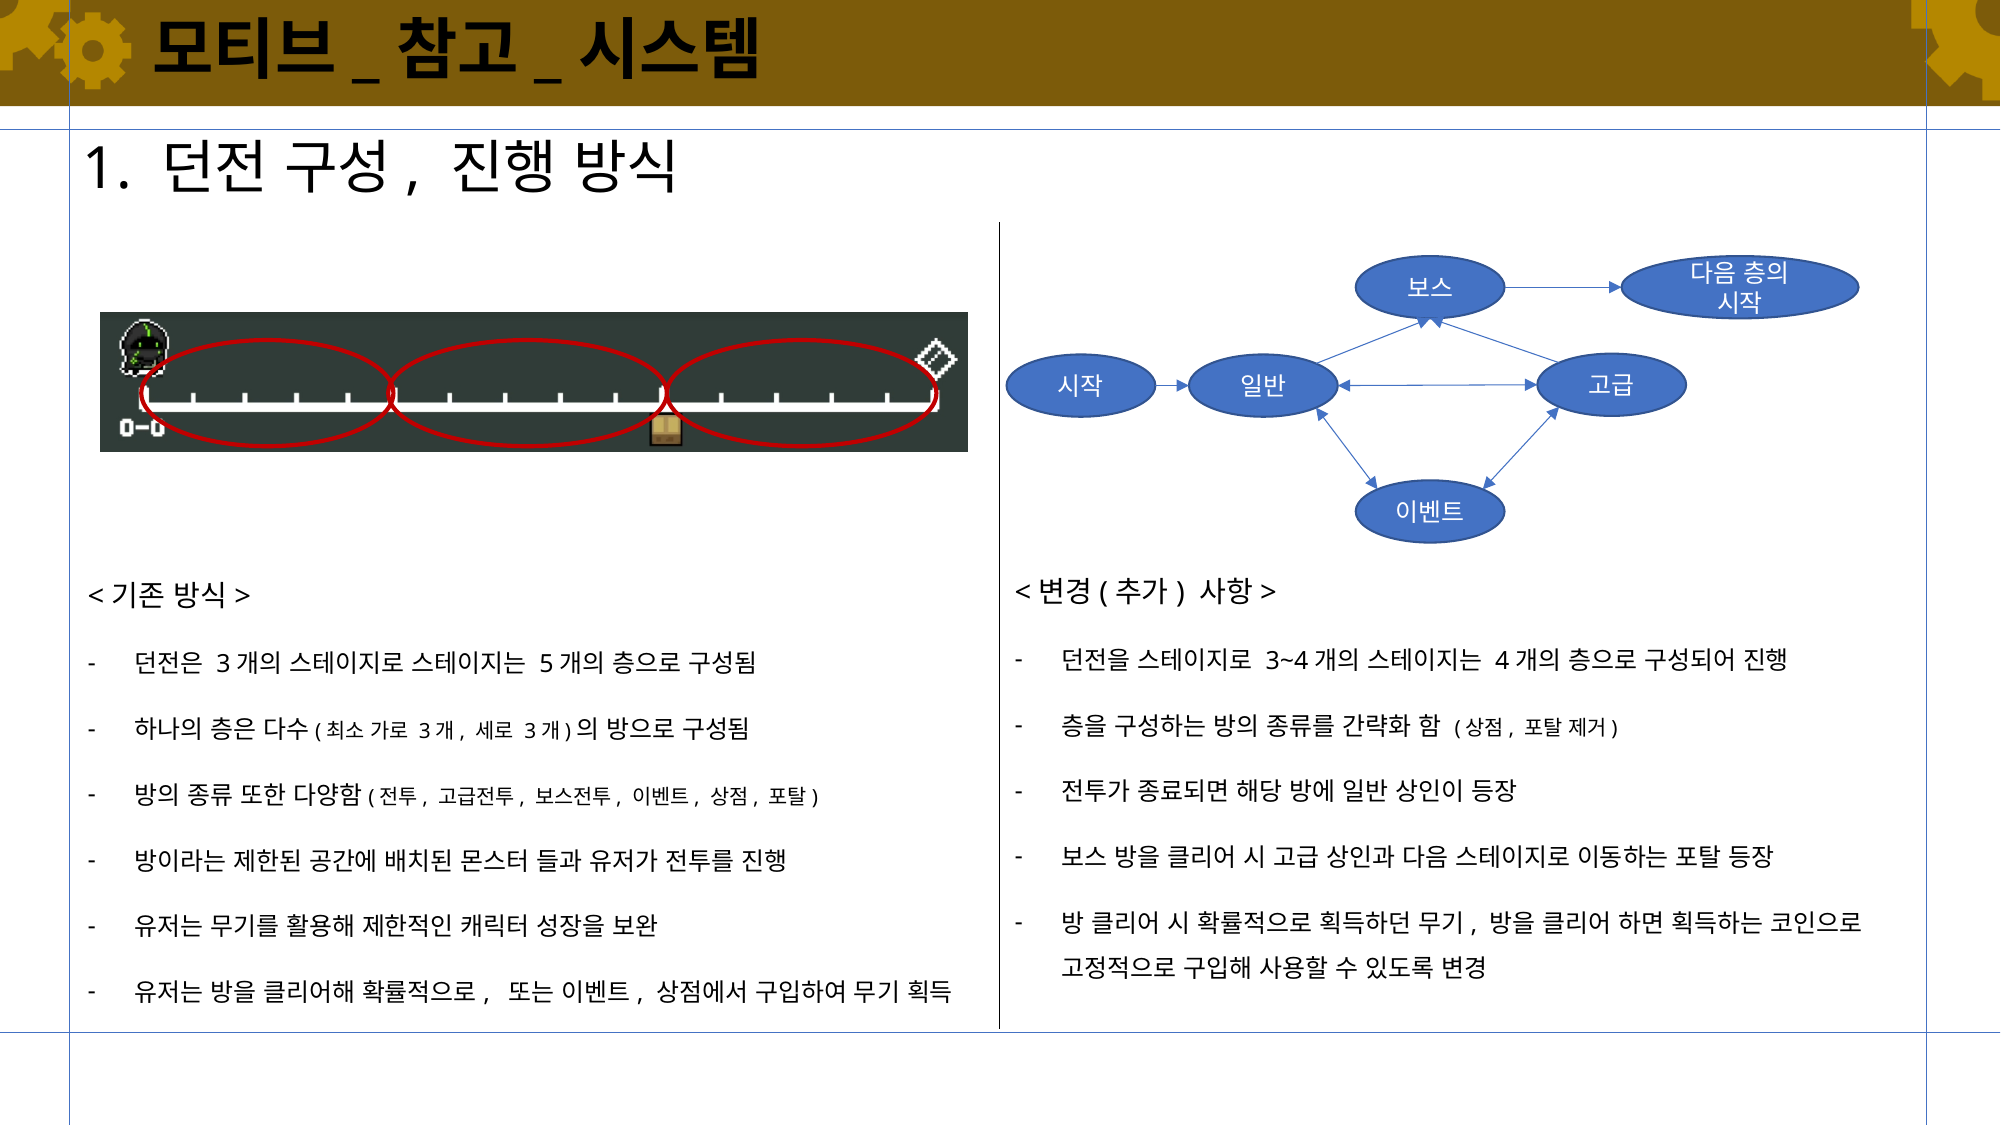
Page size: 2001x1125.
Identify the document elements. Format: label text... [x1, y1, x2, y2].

text_box 이벤트 [1354, 479, 1506, 544]
text_box 보스 [1354, 255, 1506, 318]
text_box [1315, 407, 1378, 490]
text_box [100, 312, 968, 452]
title 모티브_참고_시스템 [137, 0, 1863, 104]
list <기존 방식> 던전은 3개의 스테이지로 스테이지는 5개의 층으로 구성됨 하나의 층은 다수(최소 가로 3개, 세로 3개)의 방으로 구성됨 방의 종류 또한 다양함(전투, 고급전투, 보스전투, 이벤트, 상점, 포탈) 방이라는 제한된 공간에 배치된 몬스터 들과 유저가 전투를 진행 유저는 무기를 활용해 제한적인 캐릭터 성장을 보완 유저는 방을 클리어해 확률적으로, 또는 이벤트, 상점에서 구입하여 무기 획득 [72, 569, 996, 1029]
text_box 다음 층의 시작 [1620, 255, 1860, 320]
list 1. 던전 구성, 진행 방식 [68, 130, 1923, 223]
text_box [1430, 318, 1560, 363]
text_box 고급 [1536, 352, 1688, 417]
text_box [1316, 318, 1431, 364]
text_box 시작 [1005, 353, 1157, 418]
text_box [1482, 406, 1560, 490]
text_box 일반 [1188, 353, 1339, 418]
list <변경(추가) 사항> 던전을 스테이지로 3~4개의 스테이지는 4개의 층으로 구성되어 진행 층을 구성하는 방의 종류를 간략화 함 (상점, 포탈 제거) 전투가 종료되면 해당 방에 일반 상인이 등장 보스 방을 클리어 시 고급 상인과 다음 스테이지로 이동하는 포탈 등장 방 클리어 시 확률적으로 획득하던 무기, 방을 클리어 하면 획득하는 코인으로 고정적으로 구입해 사용할 수 있도록 변경 [999, 569, 1923, 1029]
